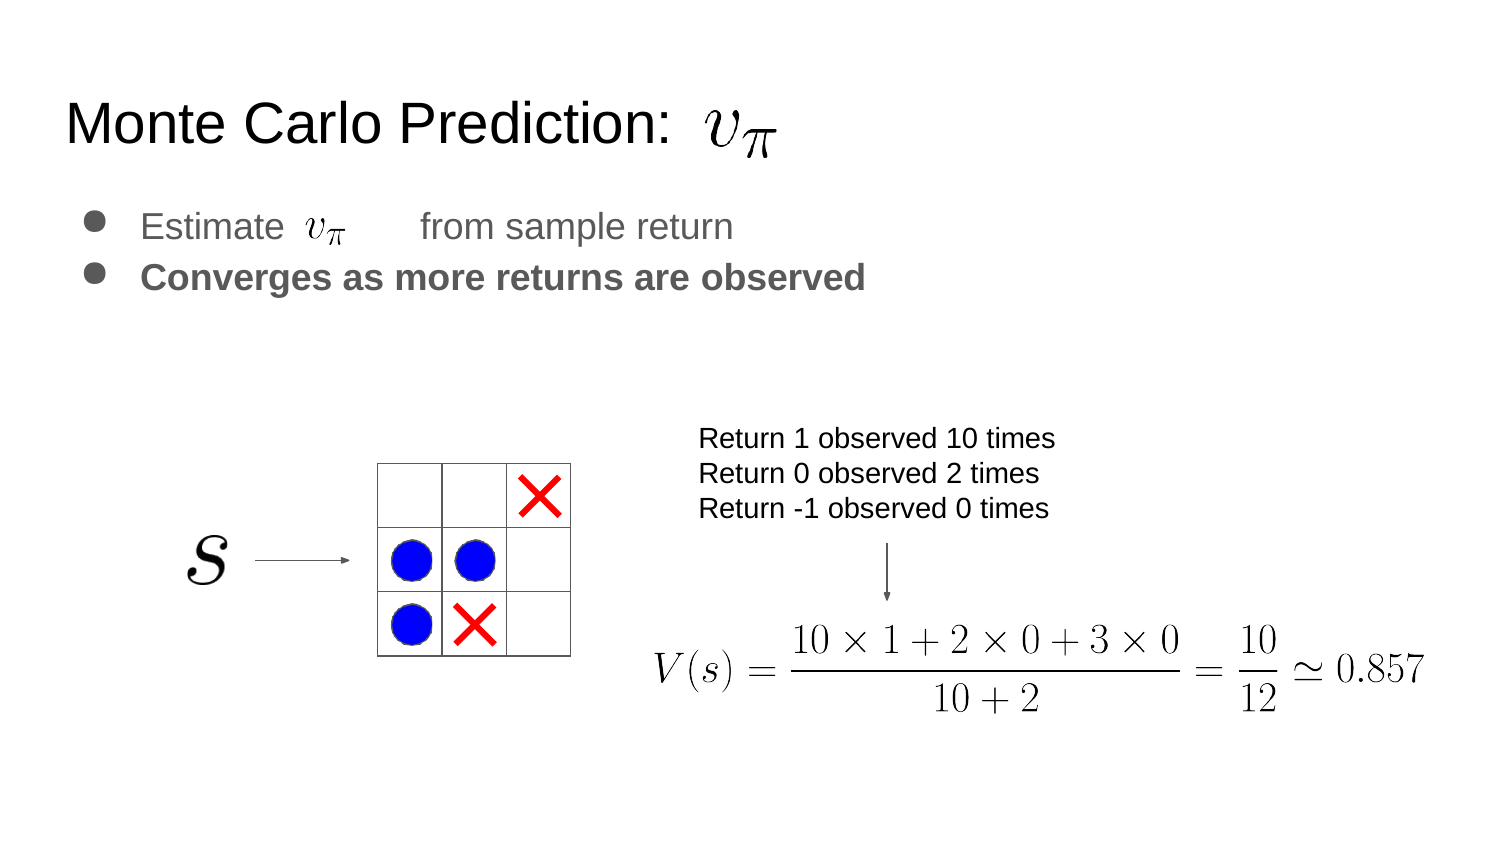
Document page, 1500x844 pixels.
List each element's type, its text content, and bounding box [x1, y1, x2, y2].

table_header [507, 464, 570, 527]
table_cell [378, 592, 441, 655]
text_box Return 1 observed 10 times Return 0 observed 2 times Return -1 observed 0 times [696, 418, 1059, 524]
table_header [378, 464, 441, 527]
table_cell [507, 528, 570, 591]
title Monte Carlo Prediction: [63, 82, 676, 226]
text_box [454, 539, 496, 582]
text_box [187, 535, 228, 585]
text_box Estimate from sample return Converges as more returns are observed [77, 192, 874, 299]
table_header [443, 464, 506, 527]
text_box [654, 624, 1424, 714]
text_box [390, 539, 433, 582]
text_box [341, 557, 349, 563]
table_cell [378, 528, 441, 591]
text_box [390, 603, 433, 646]
text_box [884, 592, 890, 601]
text_box [704, 110, 777, 158]
table_cell [507, 592, 570, 655]
text_box [305, 218, 346, 245]
table_cell [443, 592, 506, 655]
table_cell [443, 528, 506, 591]
